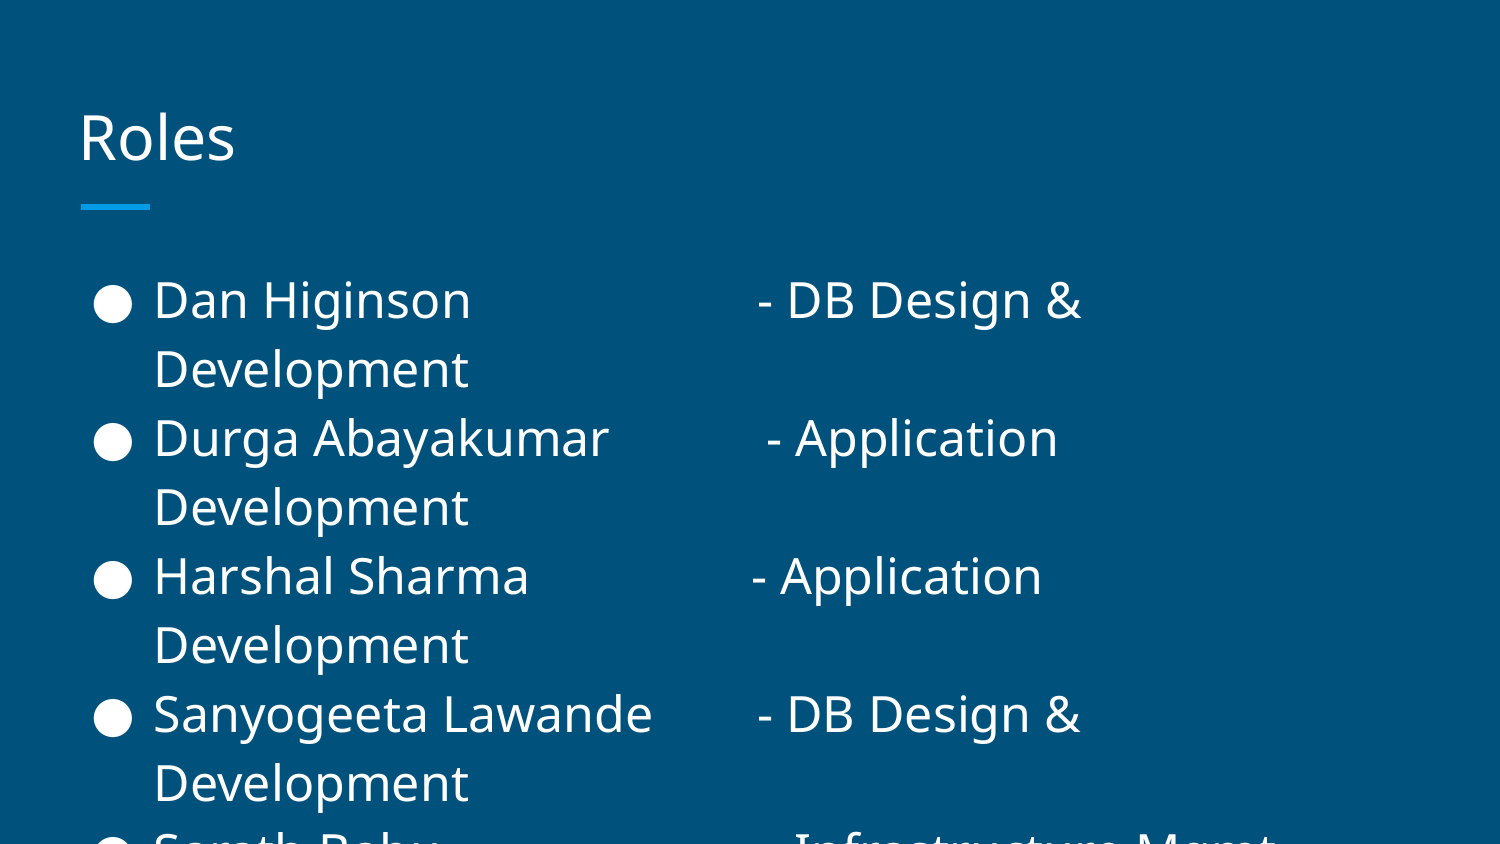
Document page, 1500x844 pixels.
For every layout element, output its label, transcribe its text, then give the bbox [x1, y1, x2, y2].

title Roles [63, 75, 1437, 188]
list Dan Higinson - DB Design & Development Durga Abayakumar - Application Development Harshal Sharma - Application Development Sanyogeeta Lawande - DB Design & Development Sarath Babu - Infrastructure Mgmt Suvajit Chakrabarty - Application Development [63, 244, 1377, 750]
